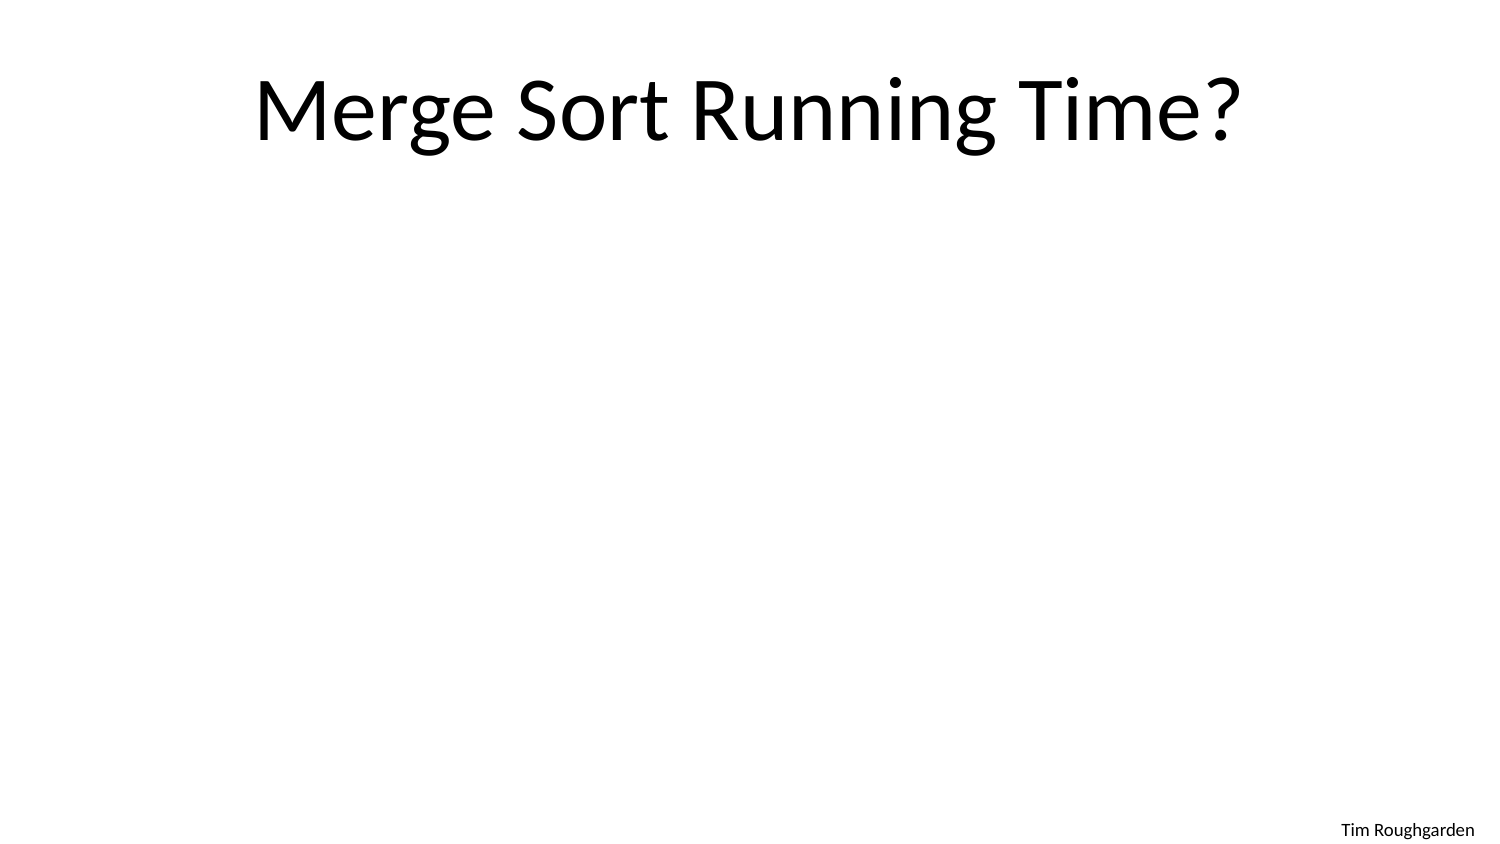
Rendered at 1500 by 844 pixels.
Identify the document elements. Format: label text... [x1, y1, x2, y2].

title Merge Sort Running Time? [75, 33, 1425, 175]
